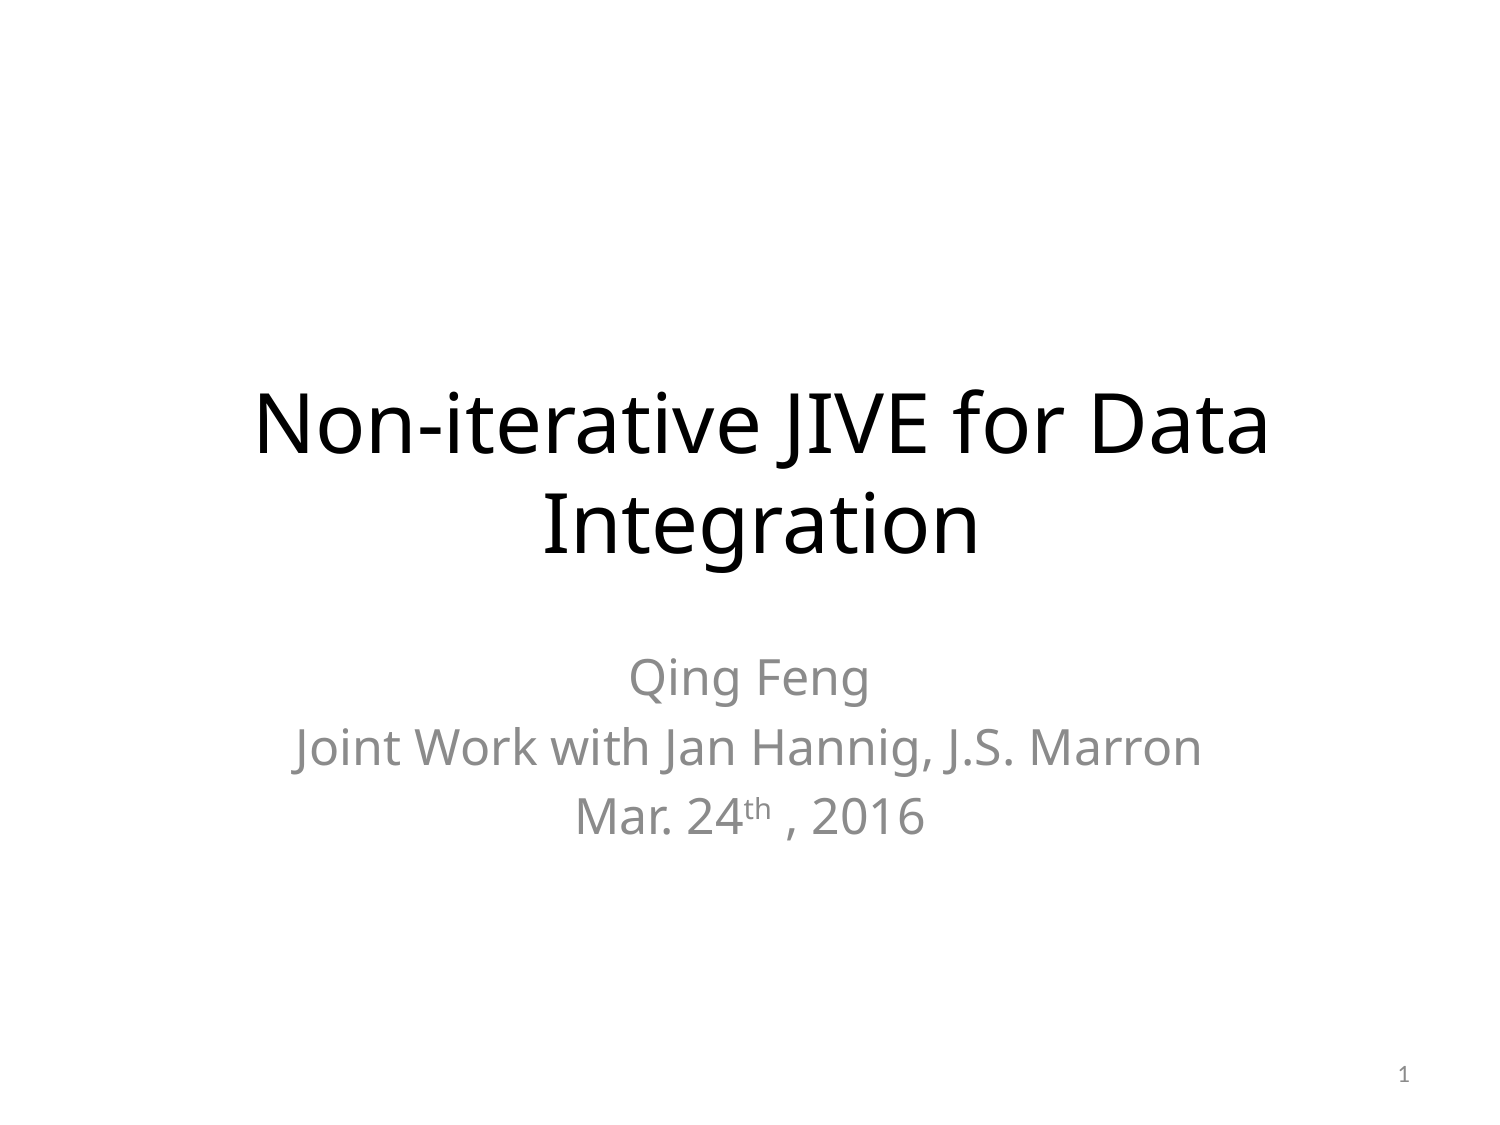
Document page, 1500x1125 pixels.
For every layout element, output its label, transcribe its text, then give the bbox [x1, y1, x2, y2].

slide_number 1 [1074, 1042, 1425, 1103]
title Non-iterative JIVE for Data Integration [12, 349, 1500, 591]
subtitle Qing Feng Joint Work with Jan Hannig, J.S. Marron Mar. 24th , 2016 [225, 637, 1275, 925]
